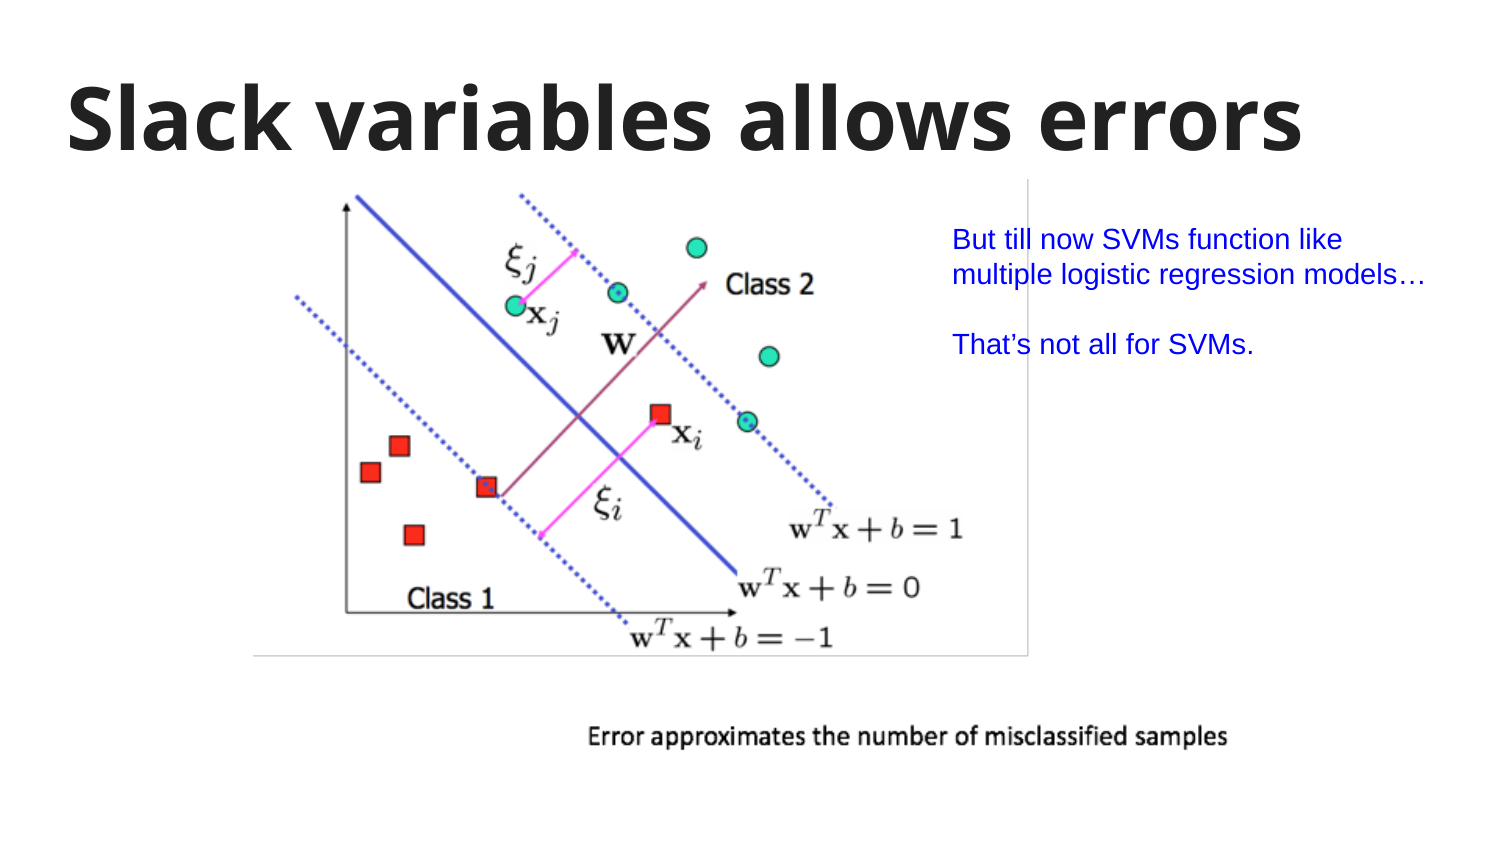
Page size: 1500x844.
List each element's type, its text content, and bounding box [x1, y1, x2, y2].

title Slack variables allows errors [51, 48, 1449, 180]
text_box But till now SVMs function like multiple logistic regression models… That’s not all for SVMs. [1251, 205, 1449, 511]
picture [252, 179, 1248, 772]
